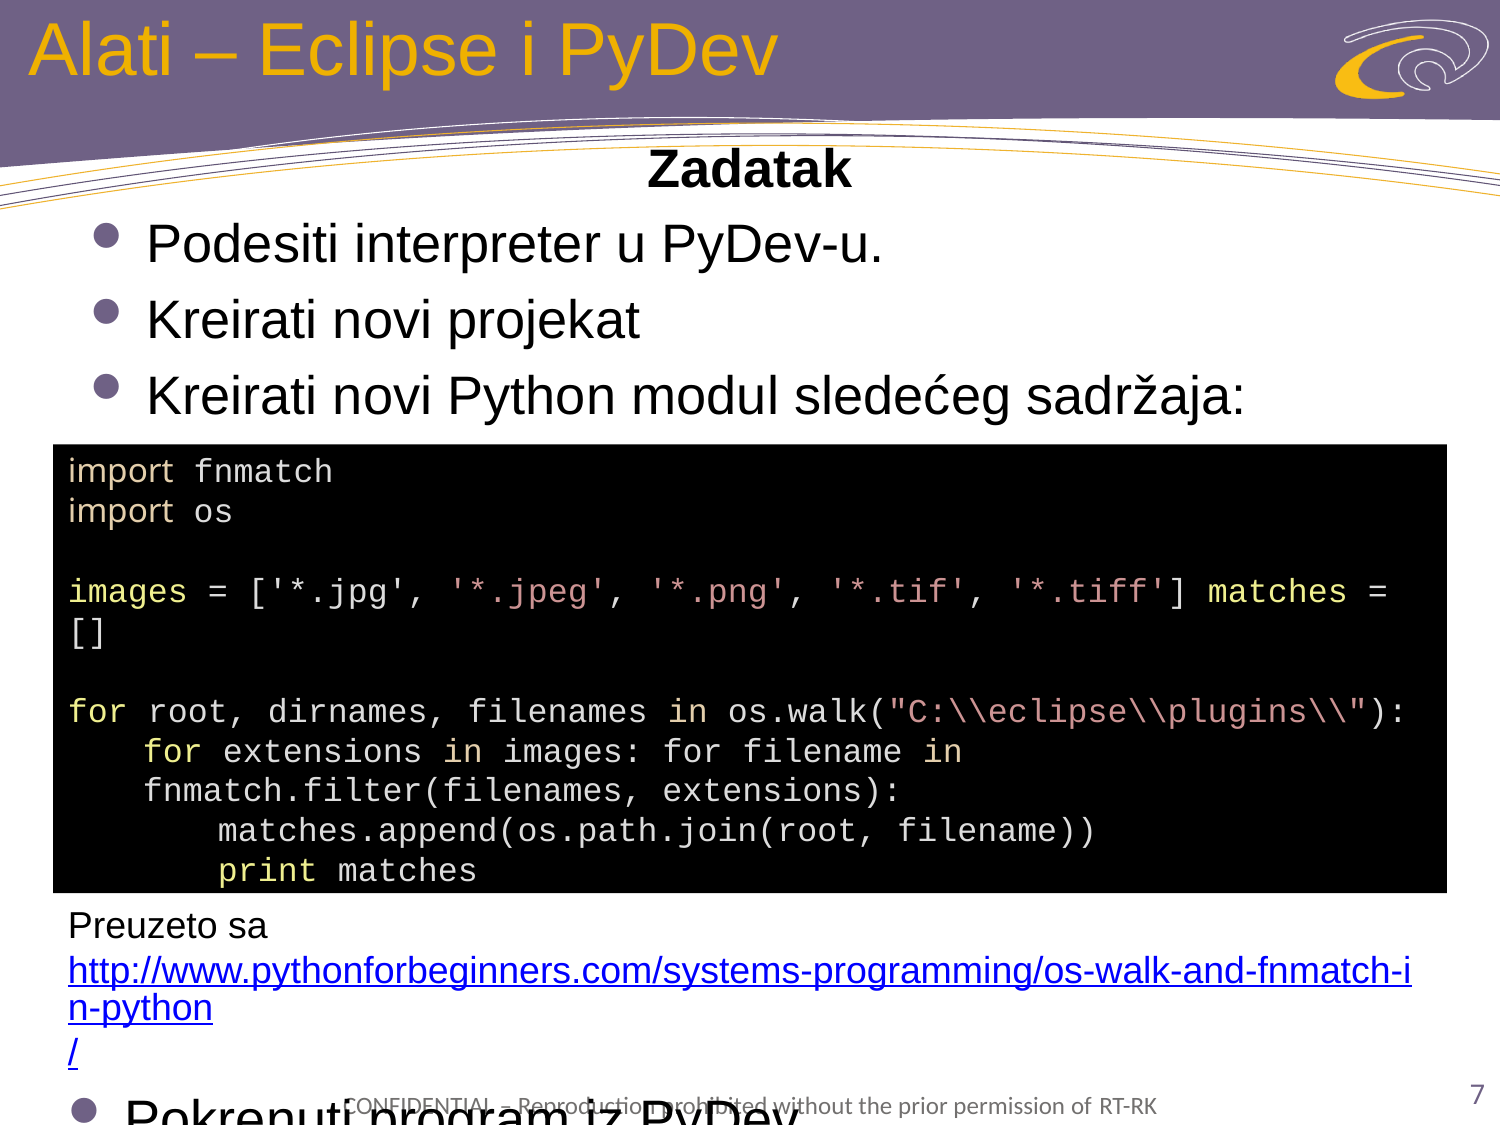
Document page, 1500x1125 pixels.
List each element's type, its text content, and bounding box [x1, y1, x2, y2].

picture [1322, 0, 1500, 102]
text_box Preuzeto sa http://www.pythonforbeginners.com/systems-programming/os-walk-and-fnmatch-in-python/ Pokrenuti program iz PyDev [53, 893, 1447, 1119]
list Zadatak Podesiti interpreter u PyDev-u. Kreirati novi projekat Kreirati novi Python modul sledećeg sadržaja: [74, 125, 1426, 442]
title Alati – Eclipse i PyDev [13, 0, 1313, 119]
text_box import fnmatch import os images = ['*.jpg', '*.jpeg', '*.png', '*.tif', '*.tiff'] matches = [] for root, dirnames, filenames in os.walk("C:\\eclipse\\plugins\\"): for extensions in images: for filename in fnmatch.filter(filenames, extensions): matches.append(os.path.join(root, filename)) print matches [51, 442, 1449, 895]
